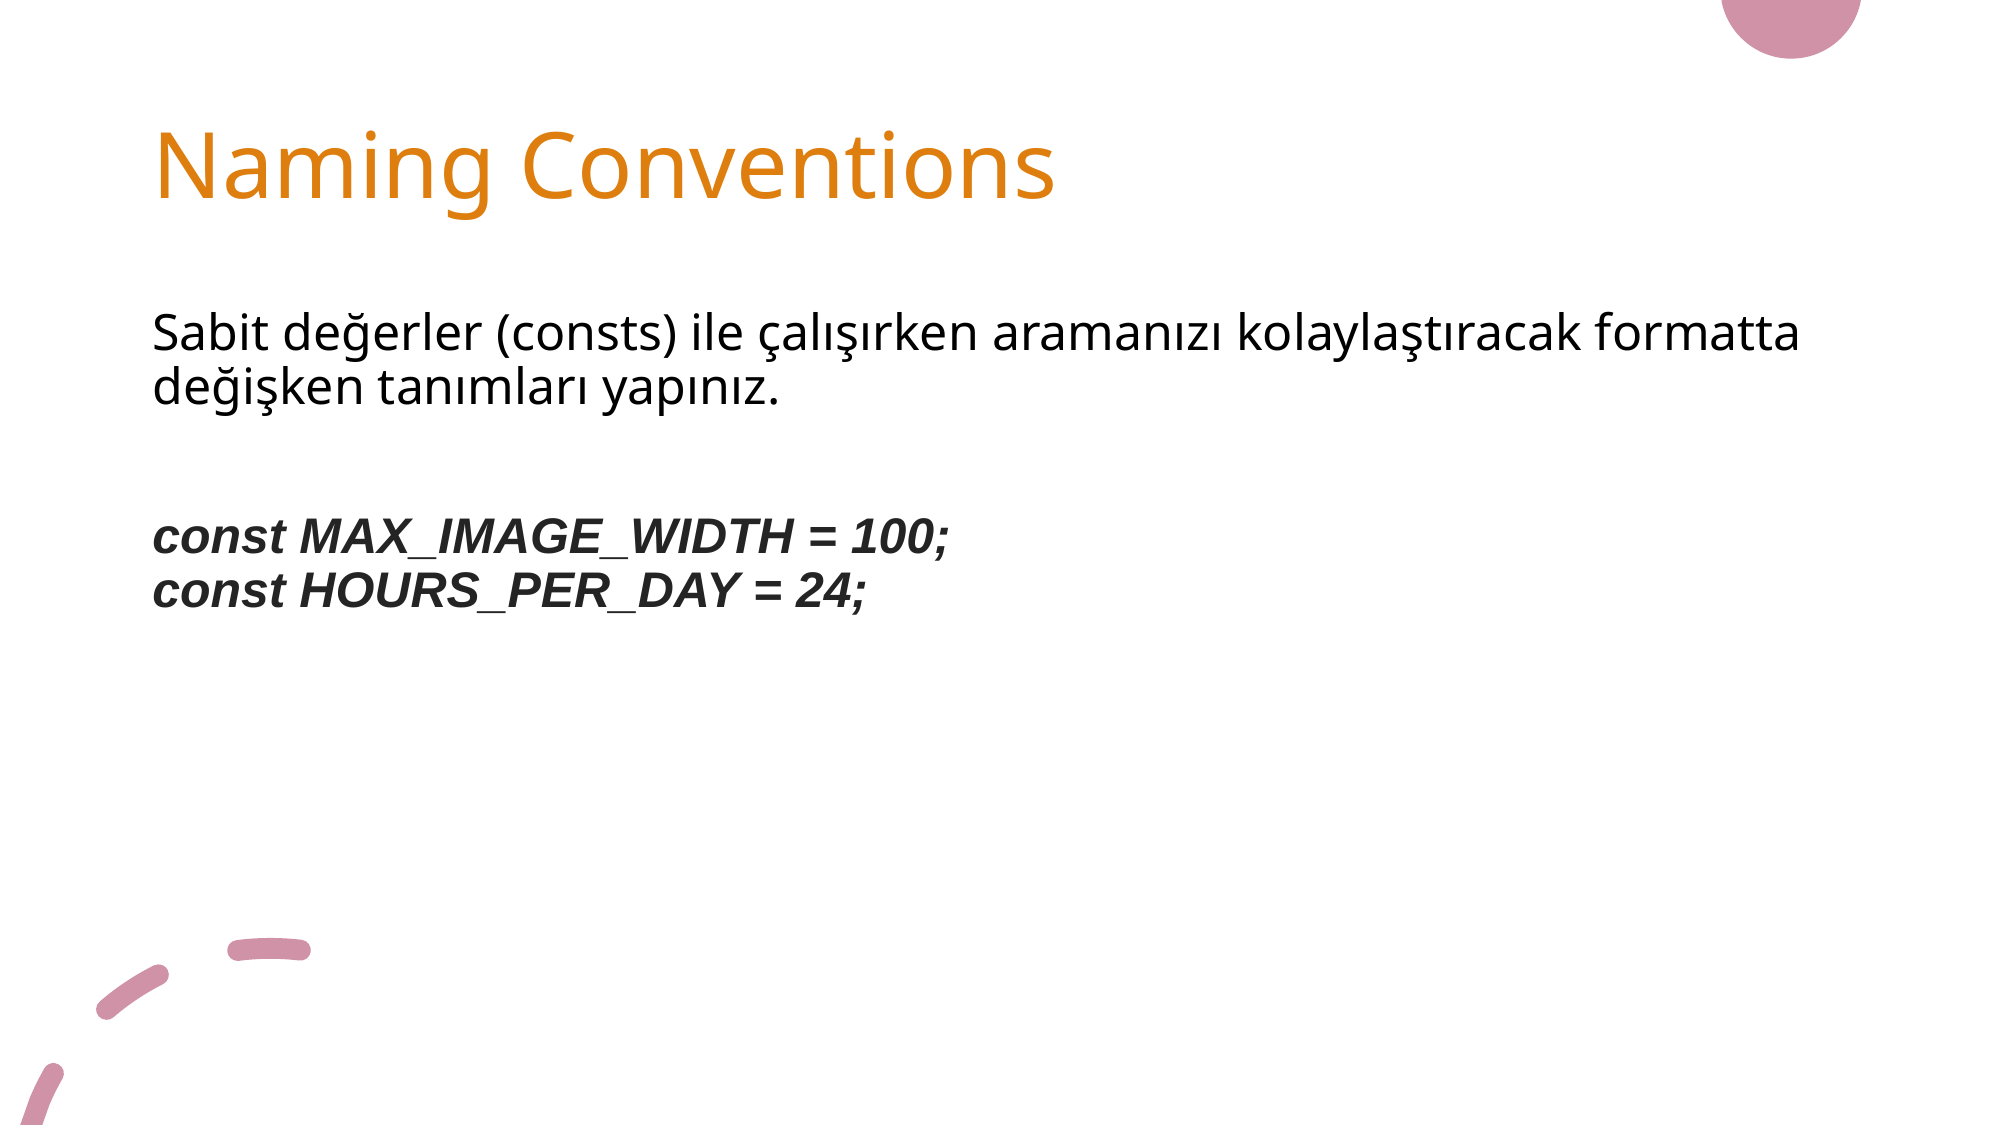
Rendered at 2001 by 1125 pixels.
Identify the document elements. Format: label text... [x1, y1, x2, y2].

list Sabit değerler (consts) ile çalışırken aramanızı kolaylaştıracak formatta değişken tanımları yapınız. const MAX_IMAGE_WIDTH = 100; const HOURS_PER_DAY = 24; [137, 299, 1863, 933]
title Naming Conventions [137, 59, 1863, 278]
